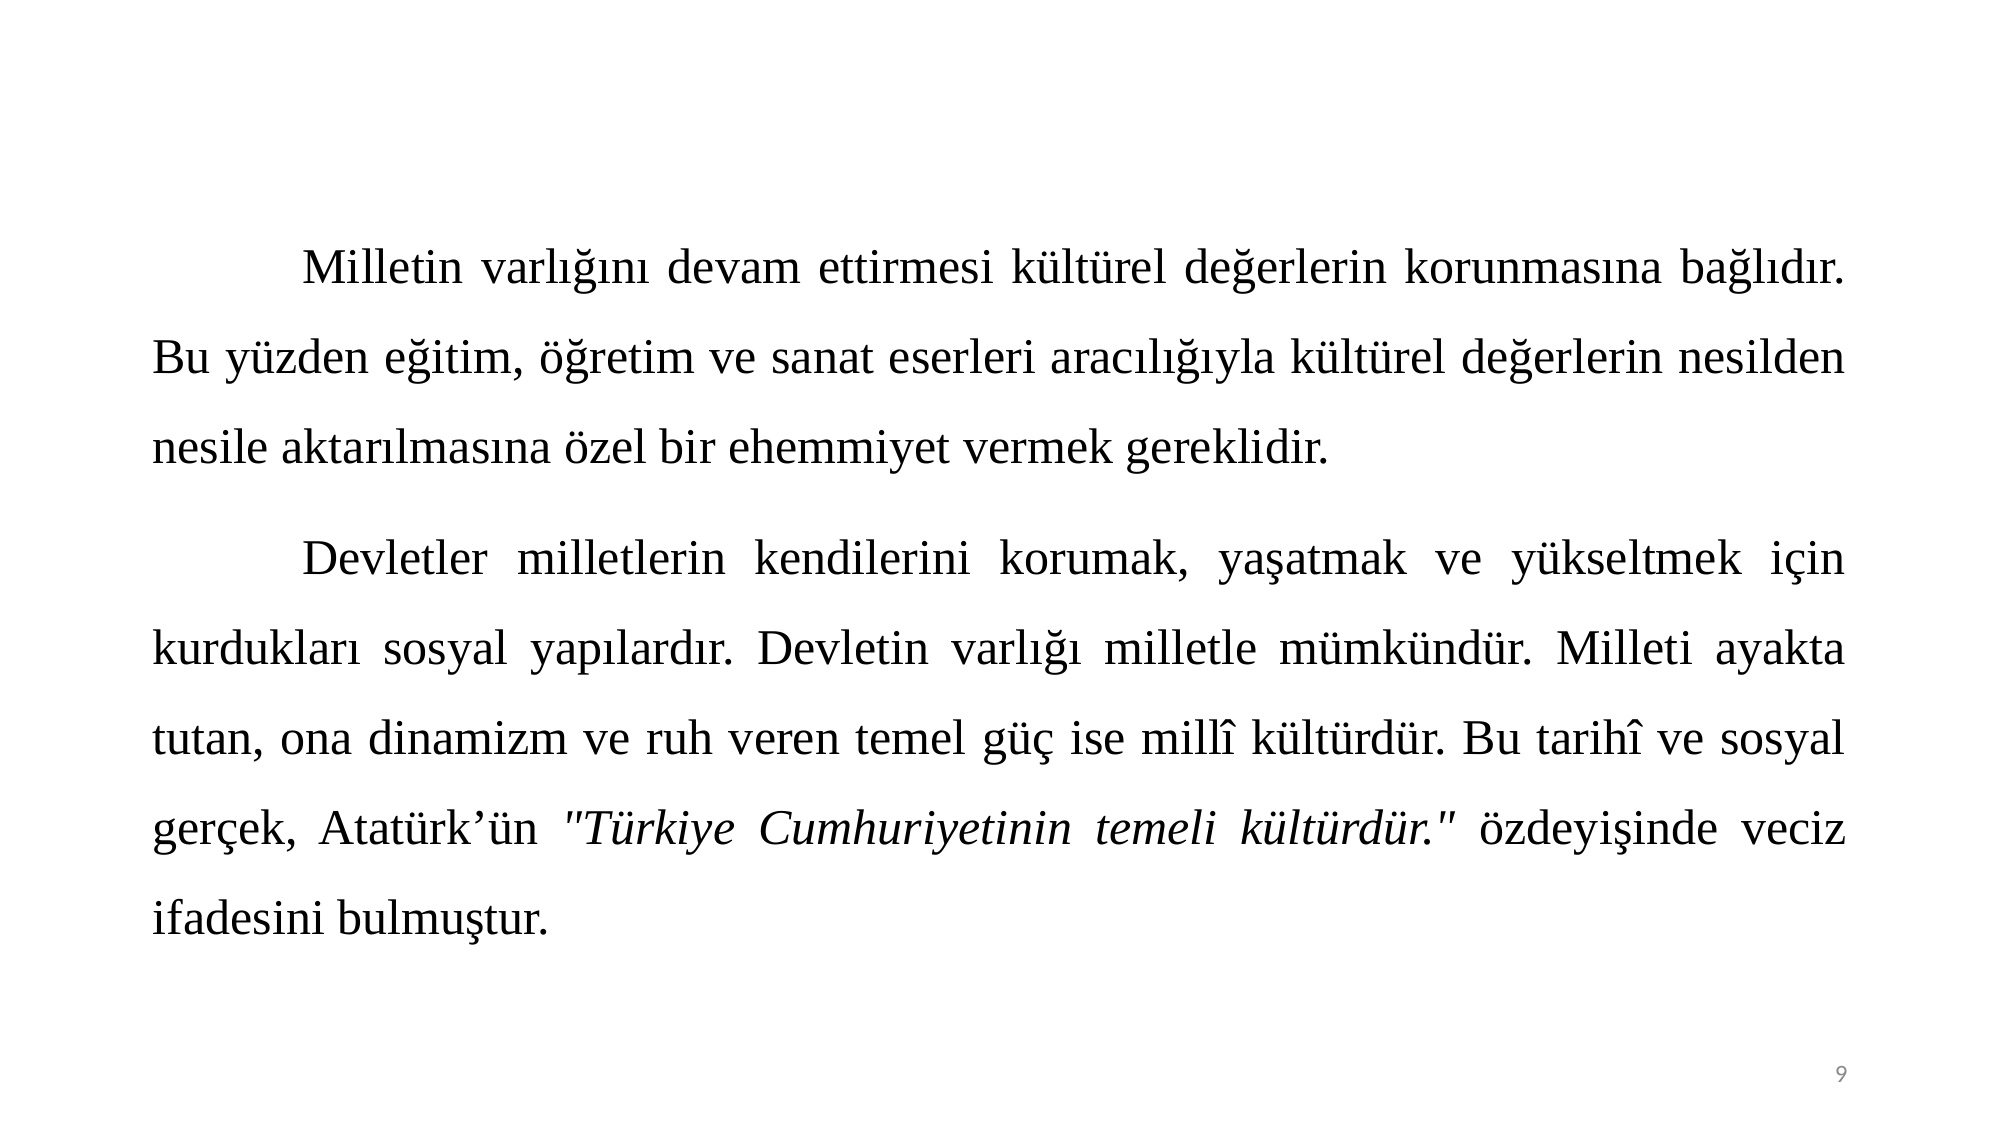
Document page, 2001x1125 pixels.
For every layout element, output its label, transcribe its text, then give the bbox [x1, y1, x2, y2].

list Milletin varlığını devam ettirmesi kültürel değerlerin korunmasına bağlıdır. Bu yüzden eğitim, öğretim ve sanat eserleri aracılığıyla kültürel değerlerin nesilden nesile aktarılmasına özel bir ehemmiyet vermek gereklidir. Devletler milletlerin kendilerini korumak, yaşatmak ve yükseltmek için kurdukları sosyal yapılardır. Devletin varlığı milletle mümkündür. Milleti ayakta tutan, ona dinamizm ve ruh veren temel güç ise millî kültürdür. Bu tarihî ve sosyal gerçek, Atatürk’ün "Türkiye Cumhuriyetinin temeli kültürdür." özdeyişinde veciz ifadesini bulmuştur. [137, 85, 1863, 1014]
slide_number 9 [1412, 1042, 1863, 1103]
